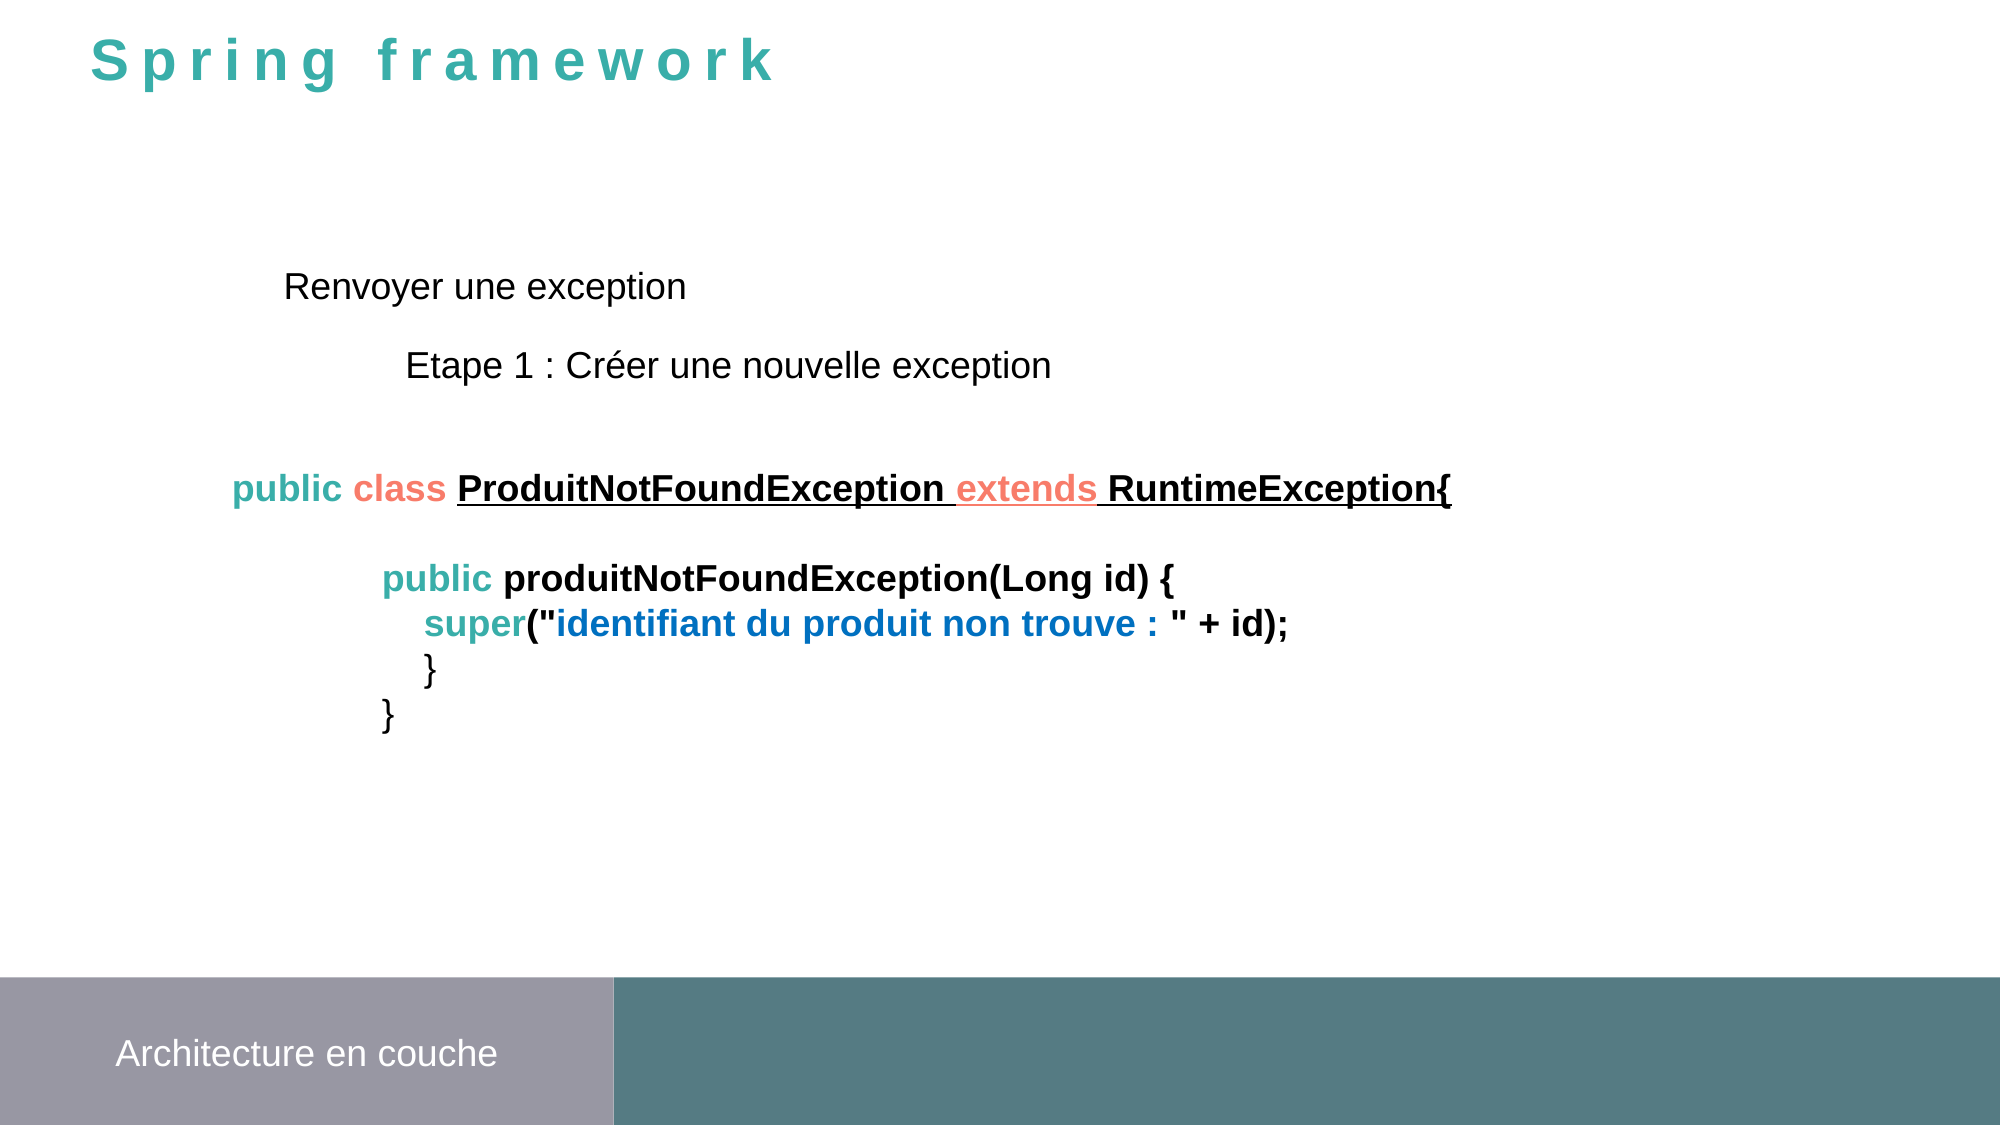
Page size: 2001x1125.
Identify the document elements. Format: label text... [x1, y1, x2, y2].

text_box [612, 975, 2000, 1125]
text_box public class ProduitNotFoundException extends RuntimeException{ public produitNotFoundException(Long id) { super("identifiant du produit non trouve : " + id); } } [217, 456, 1555, 742]
text_box Architecture en couche [0, 975, 612, 1125]
text_box Etape 1 : Créer une nouvelle exception [390, 333, 1289, 393]
text_box Renvoyer une exception [268, 254, 1168, 315]
text_box Spring framework [90, 40, 1060, 93]
